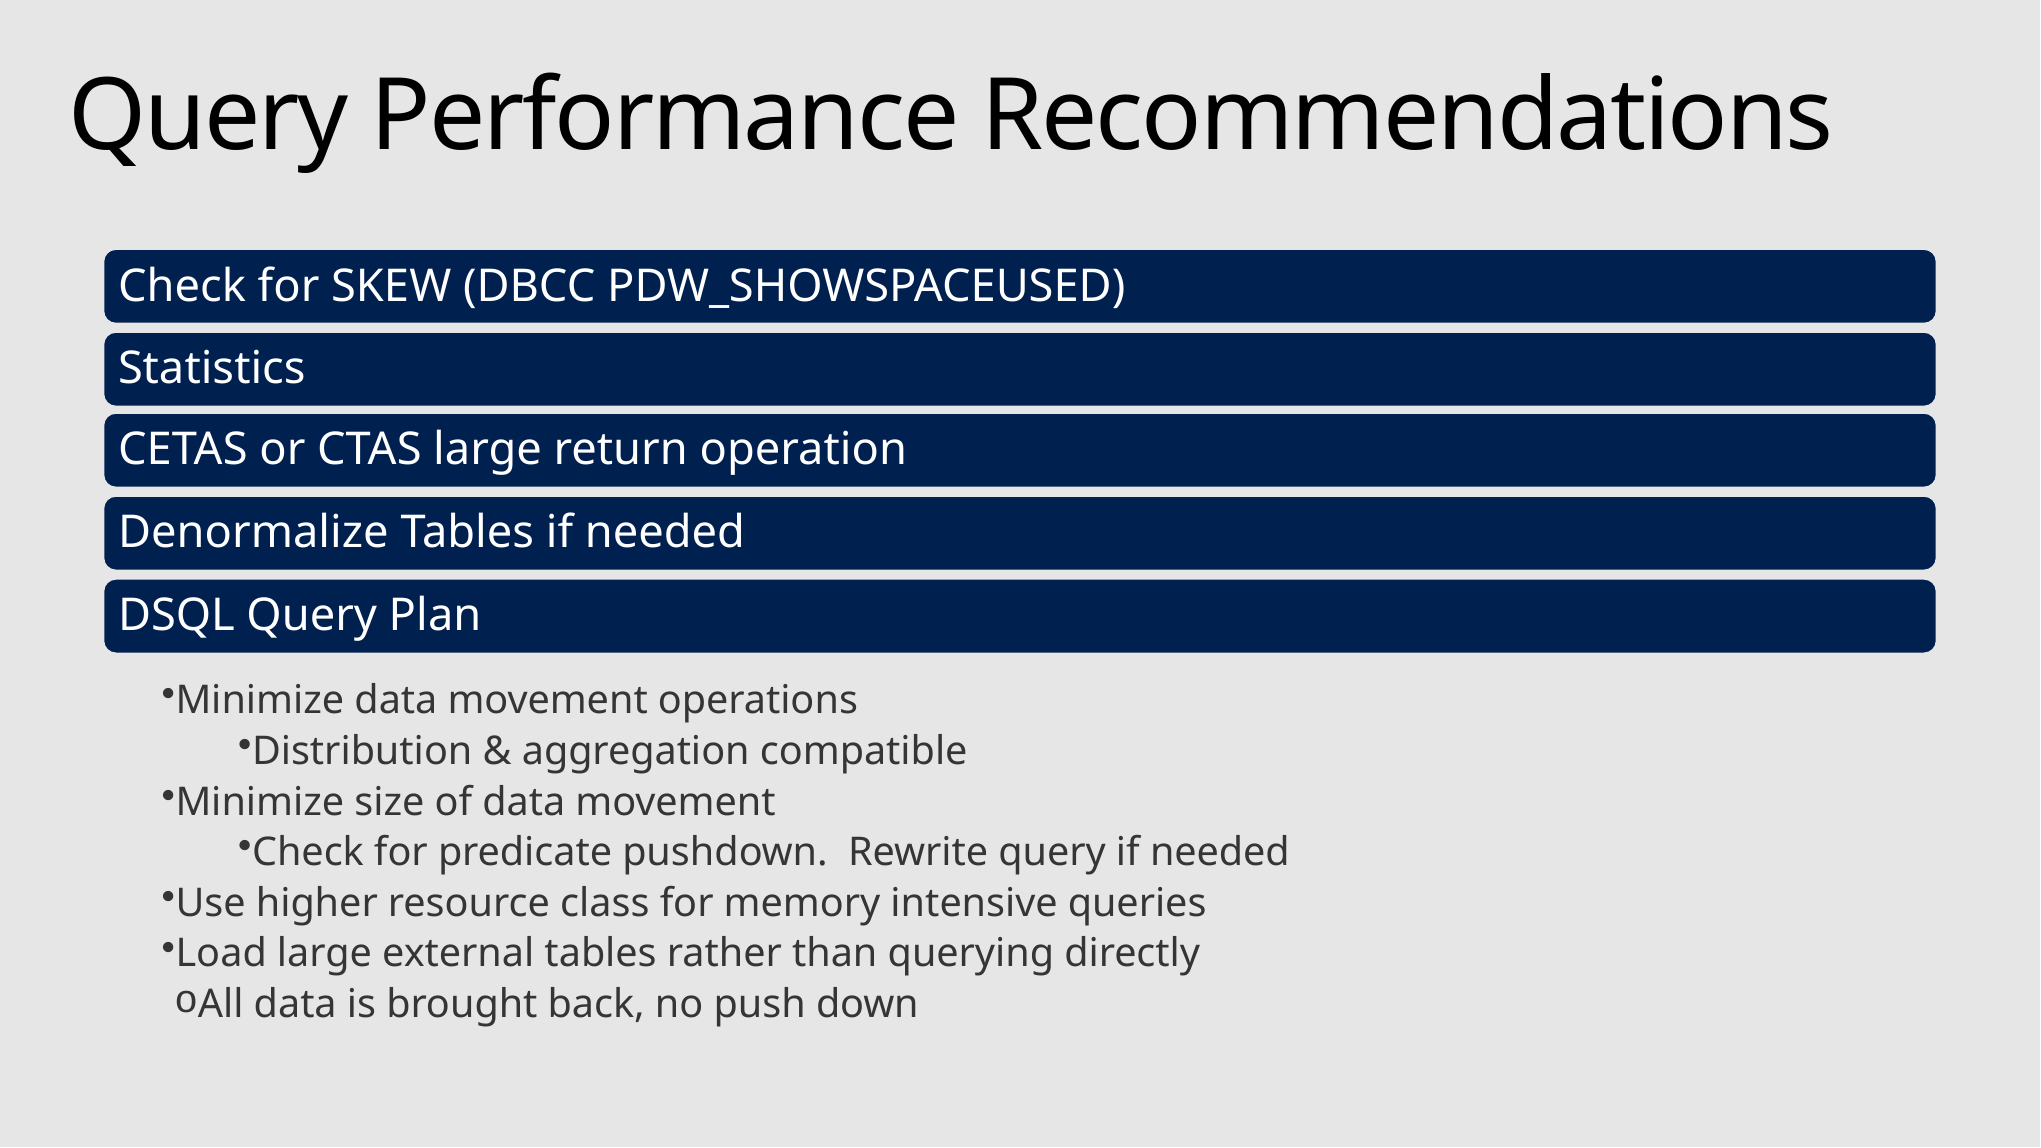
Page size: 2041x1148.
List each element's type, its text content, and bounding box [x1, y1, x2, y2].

text_box Denormalize Tables if needed [102, 495, 1938, 572]
text_box Minimize data movement operations Distribution & aggregation compatible Minimize size of data movement Check for predicate pushdown. Rewrite query if needed Use higher resource class for memory intensive queries Load large external tables rather than querying directly All data is brought back, no push down [103, 675, 1937, 1109]
text_box CETAS or CTAS large return operation [102, 412, 1938, 489]
text_box DSQL Query Plan [102, 577, 1938, 655]
text_box Statistics [102, 331, 1938, 408]
title Query Performance Recommendations [45, 48, 1996, 199]
text_box Check for SKEW (DBCC PDW_SHOWSPACEUSED) [102, 248, 1938, 325]
